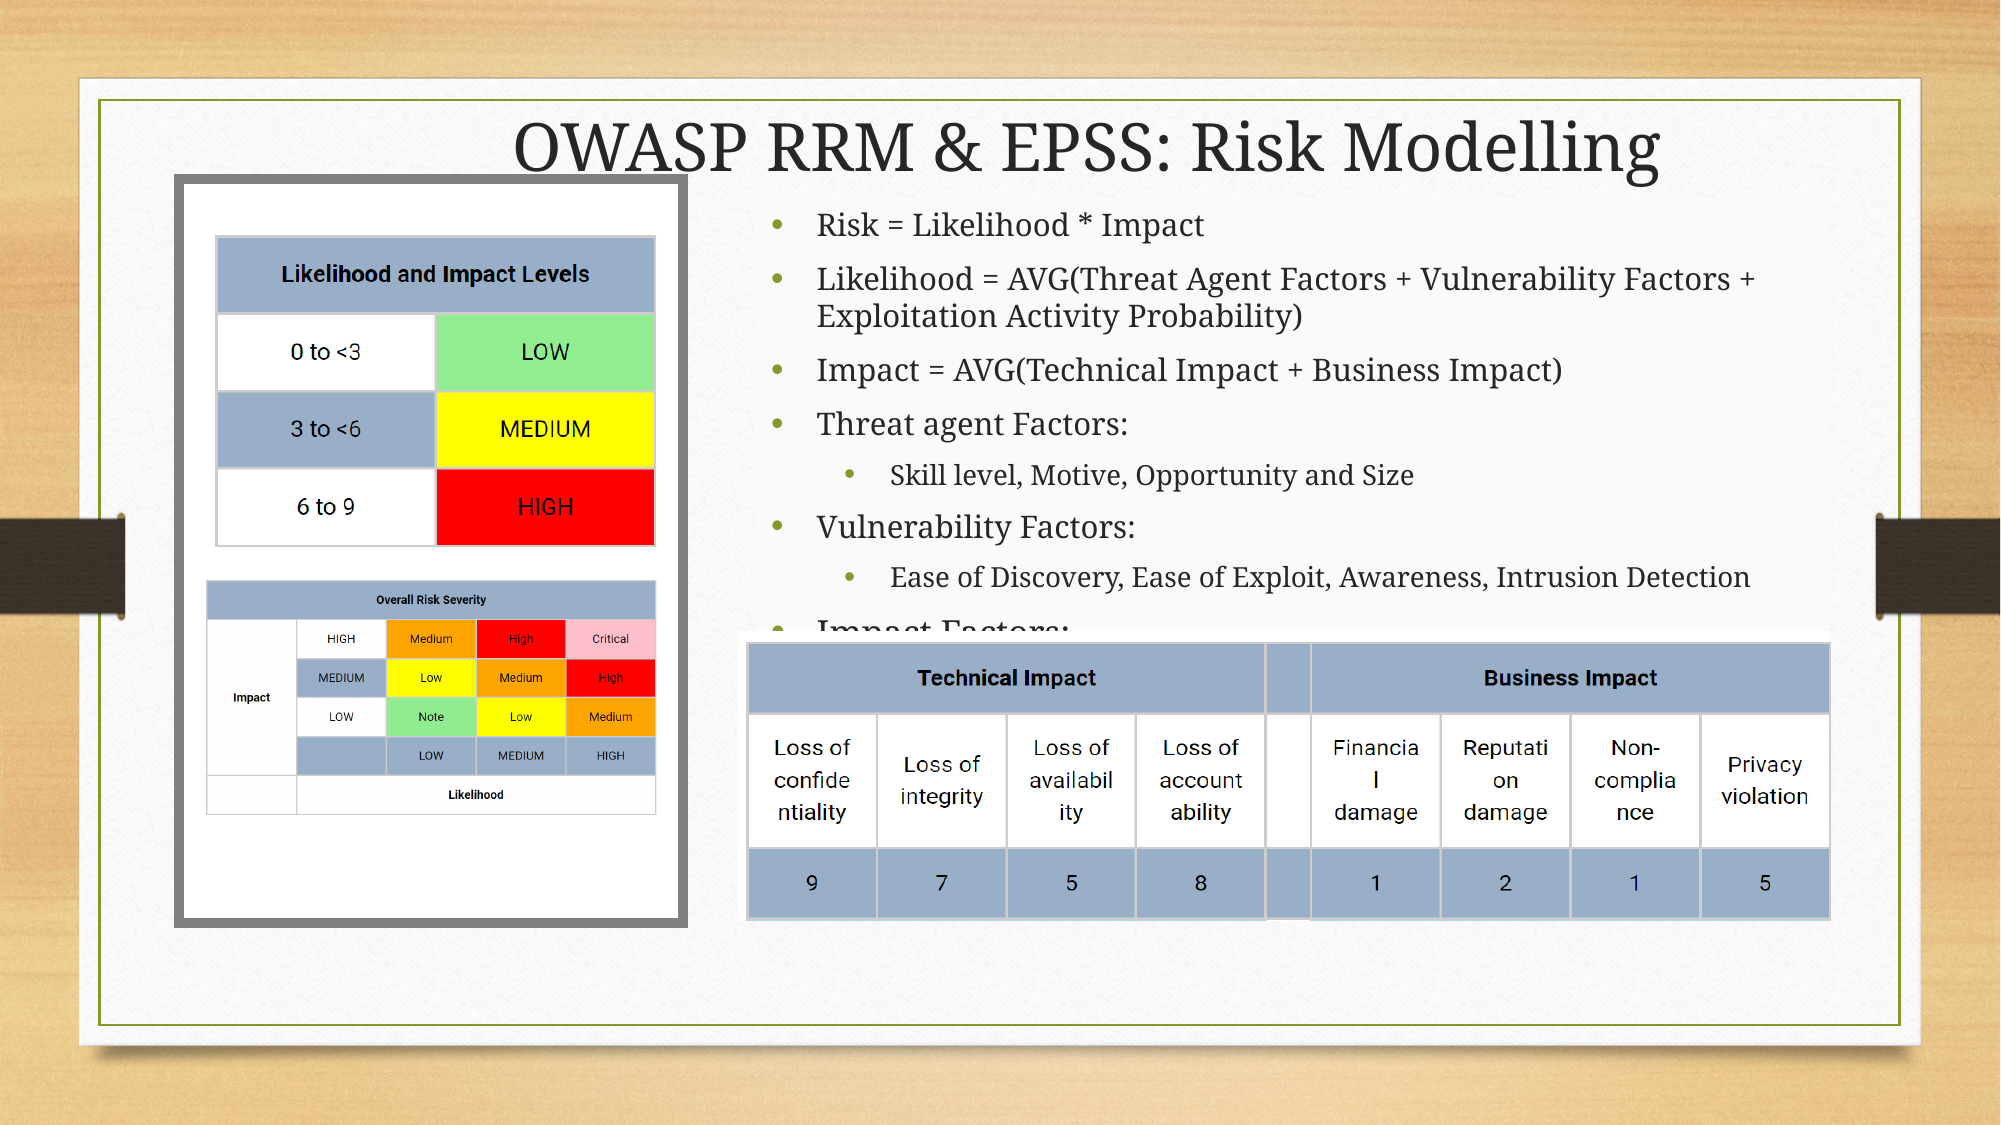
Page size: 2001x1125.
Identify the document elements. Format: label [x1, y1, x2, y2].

picture [205, 225, 657, 553]
picture [737, 631, 1831, 921]
text_box [0, 0, 2000, 1125]
picture [205, 579, 657, 815]
